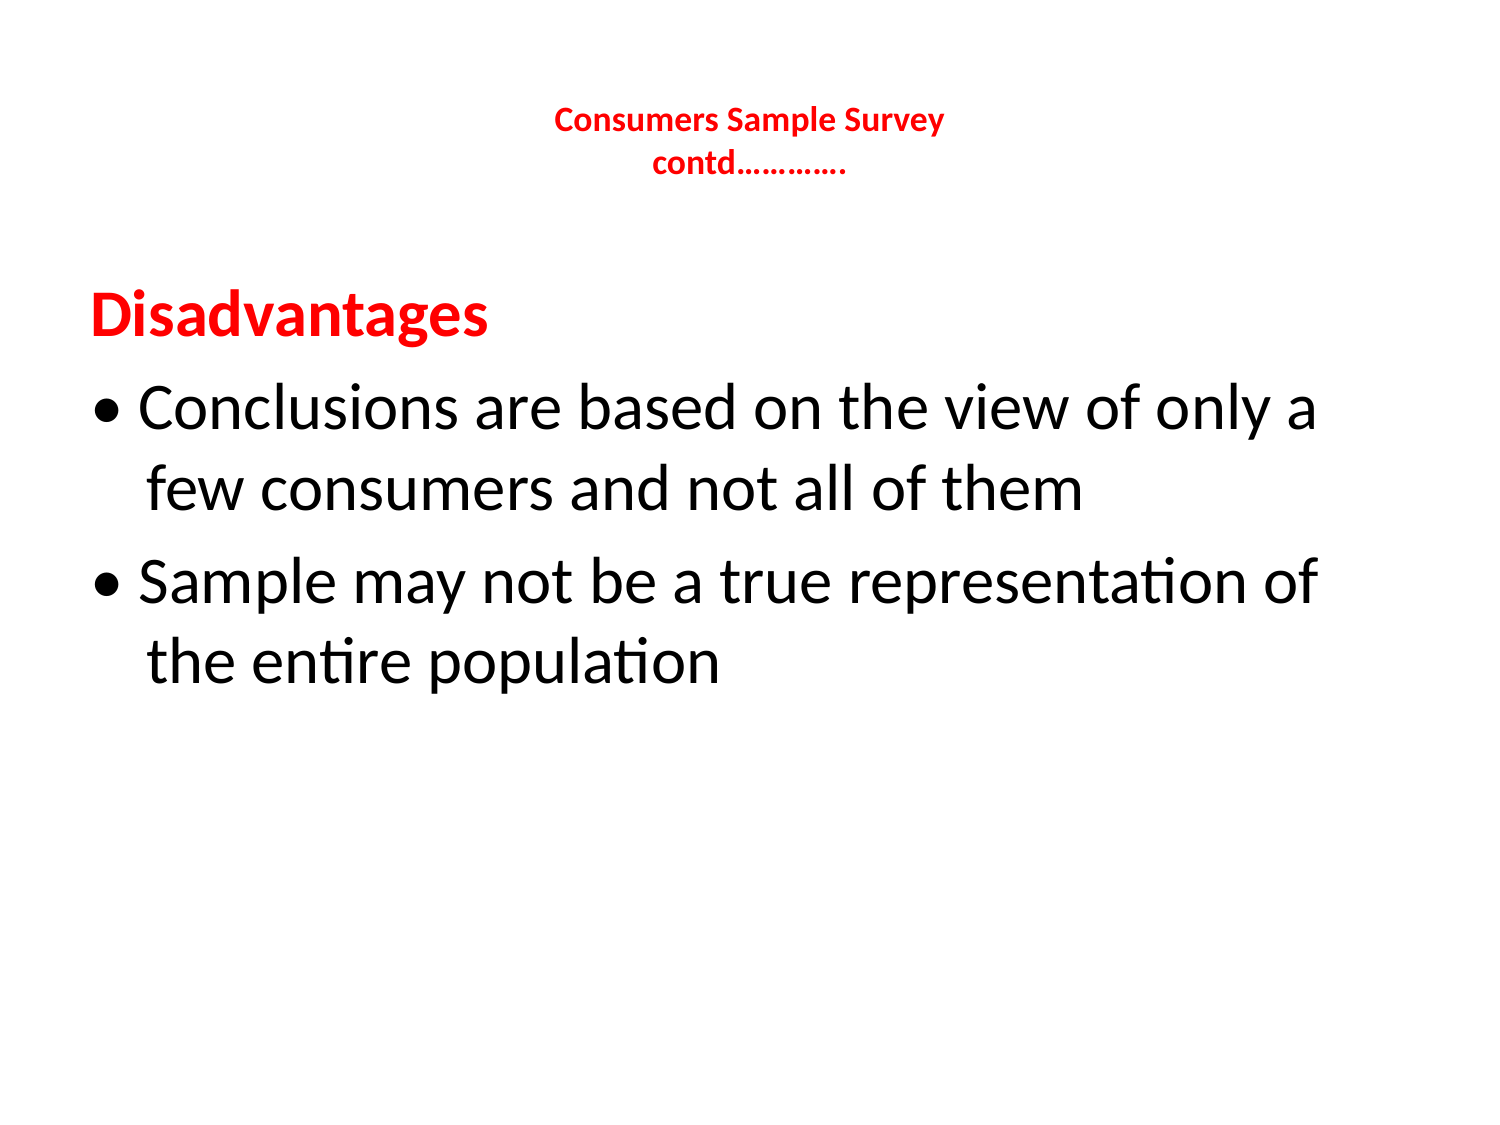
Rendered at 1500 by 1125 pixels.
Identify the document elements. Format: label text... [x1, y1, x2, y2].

list Disadvantages • Conclusions are based on the view of only a few consumers and not all of them • Sample may not be a true representation of the entire population [75, 262, 1425, 1005]
title Consumers Sample Survey contd…………. [75, 45, 1425, 233]
